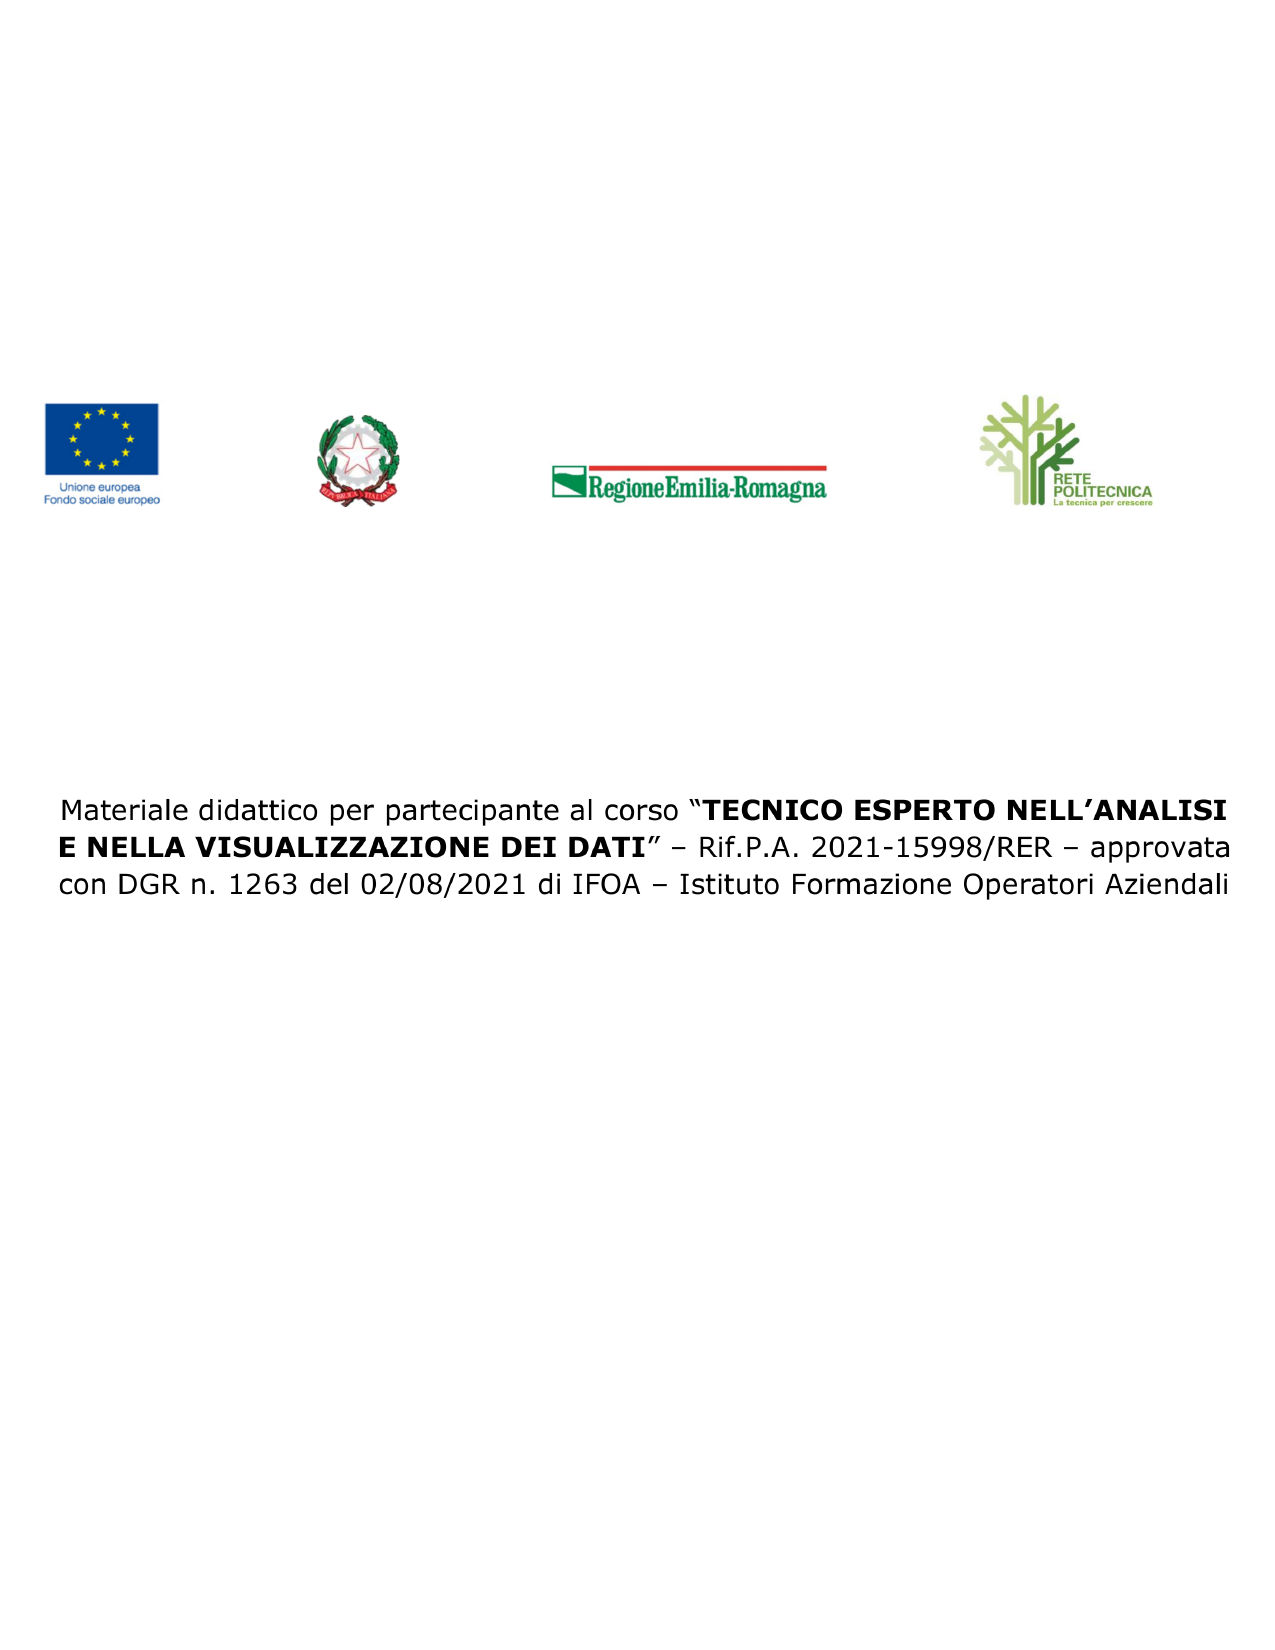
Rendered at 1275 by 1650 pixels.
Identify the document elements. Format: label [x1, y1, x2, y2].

picture [37, 333, 1238, 1317]
